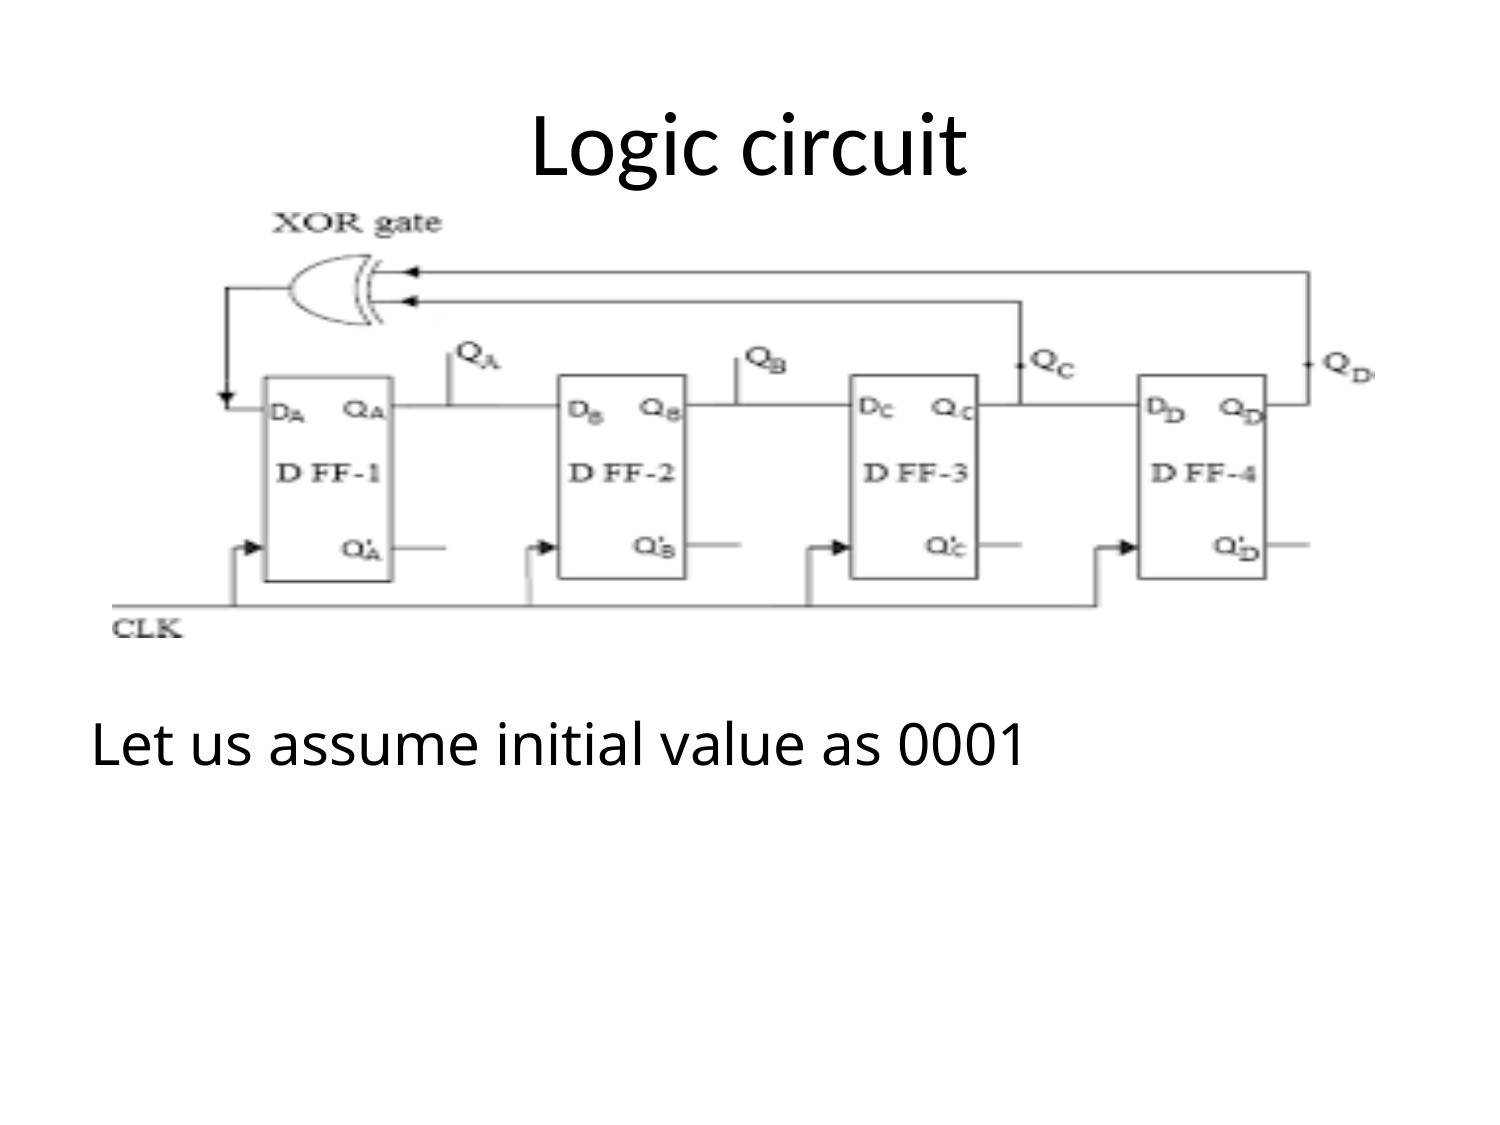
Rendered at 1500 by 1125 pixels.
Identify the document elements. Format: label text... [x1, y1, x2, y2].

text_box Let us assume initial value as 0001 [74, 699, 1425, 988]
title Logic circuit [75, 45, 1425, 233]
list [112, 212, 1376, 638]
